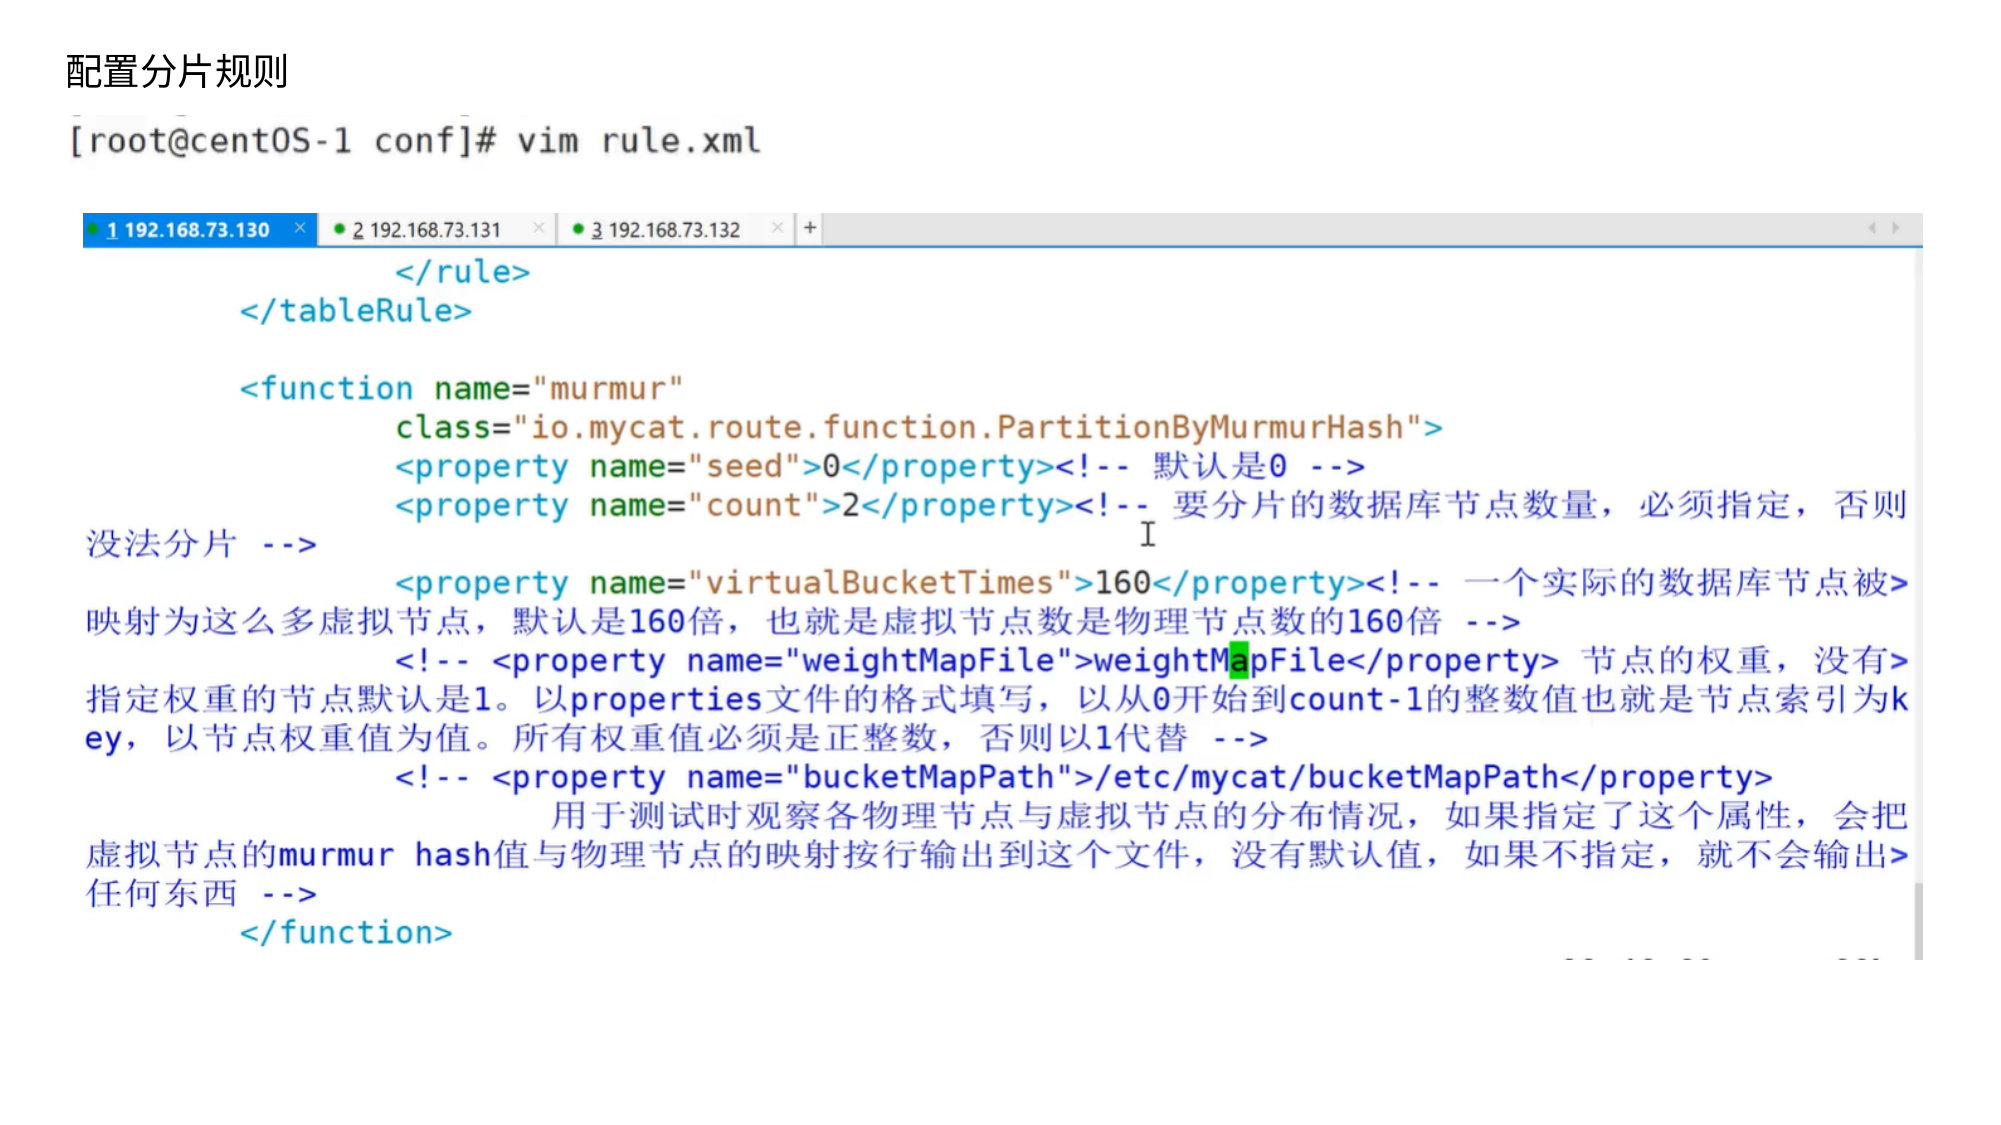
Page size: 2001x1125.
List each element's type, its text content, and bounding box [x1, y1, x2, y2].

text_box 配置分片规则 [50, 40, 537, 101]
picture [69, 115, 768, 171]
picture [83, 213, 1923, 960]
